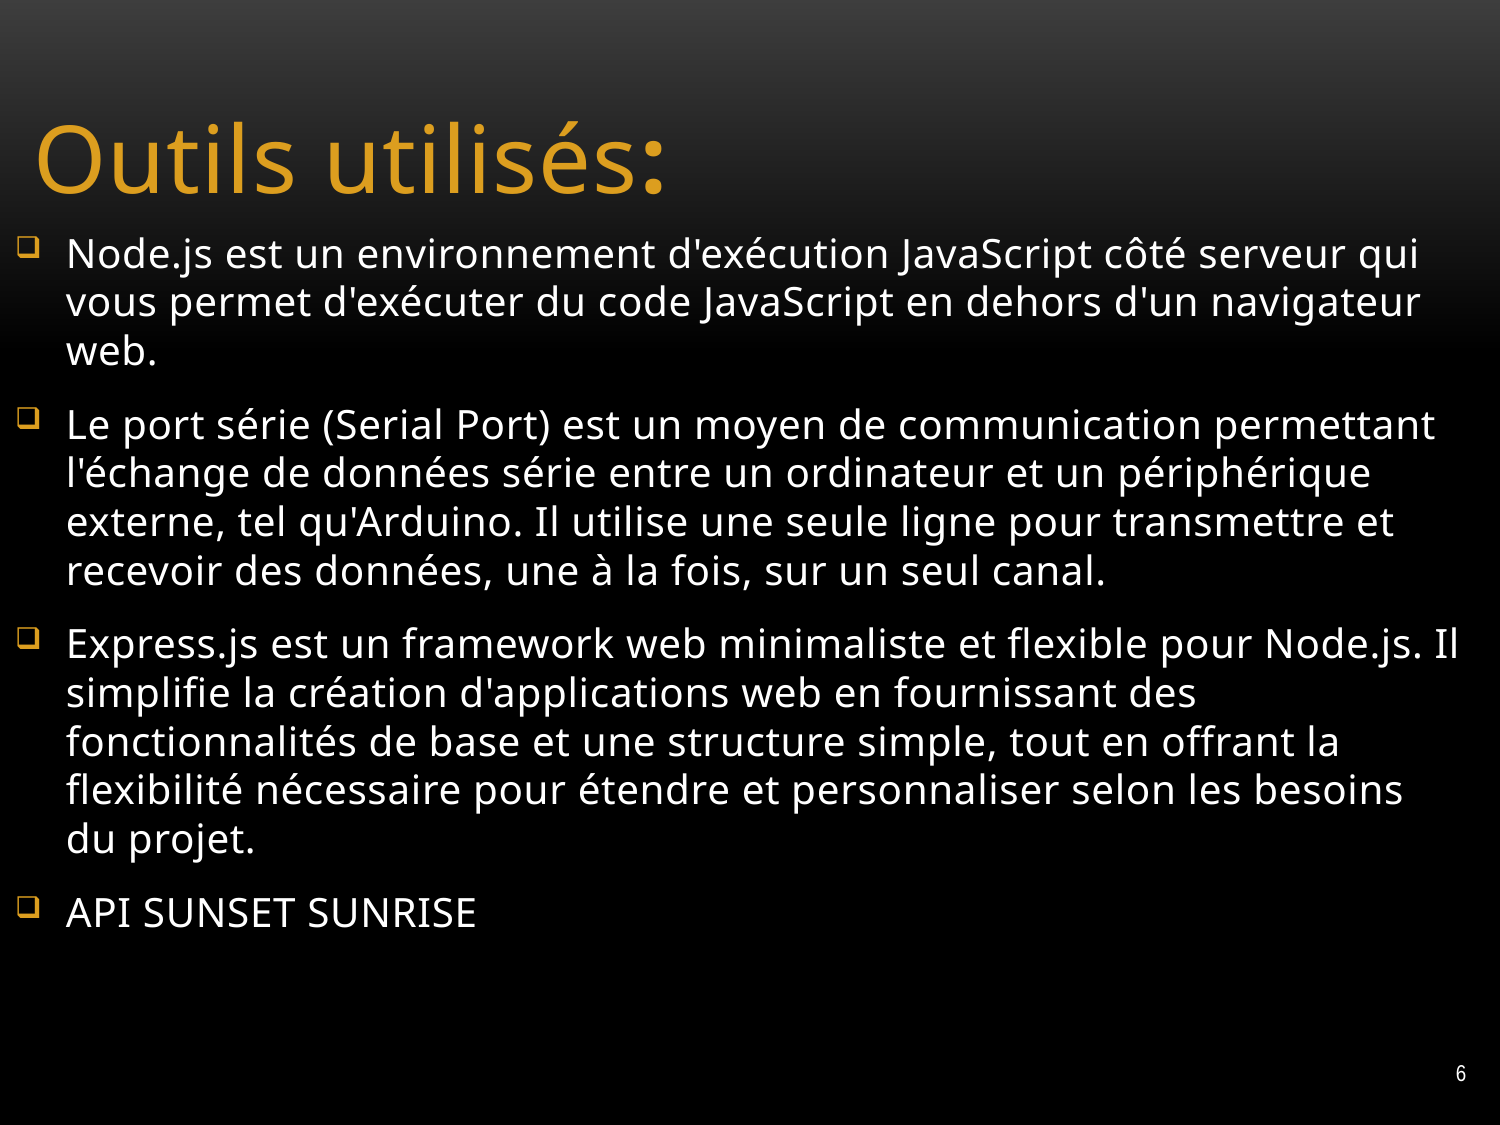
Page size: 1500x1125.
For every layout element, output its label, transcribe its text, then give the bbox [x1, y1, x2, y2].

title Outils utilisés: [18, 32, 1319, 220]
list Node.js est un environnement d'exécution JavaScript côté serveur qui vous permet d'exécuter du code JavaScript en dehors d'un navigateur web. Le port série (Serial Port) est un moyen de communication permettant l'échange de données série entre un ordinateur et un périphérique externe, tel qu'Arduino. Il utilise une seule ligne pour transmettre et recevoir des données, une à la fois, sur un seul canal. Express.js est un framework web minimaliste et flexible pour Node.js. Il simplifie la création d'applications web en fournissant des fonctionnalités de base et une structure simple, tout en offrant la flexibilité nécessaire pour étendre et personnaliser selon les besoins du projet. API SUNSET SUNRISE [0, 220, 1482, 957]
slide_number 6 [1318, 1042, 1482, 1103]
